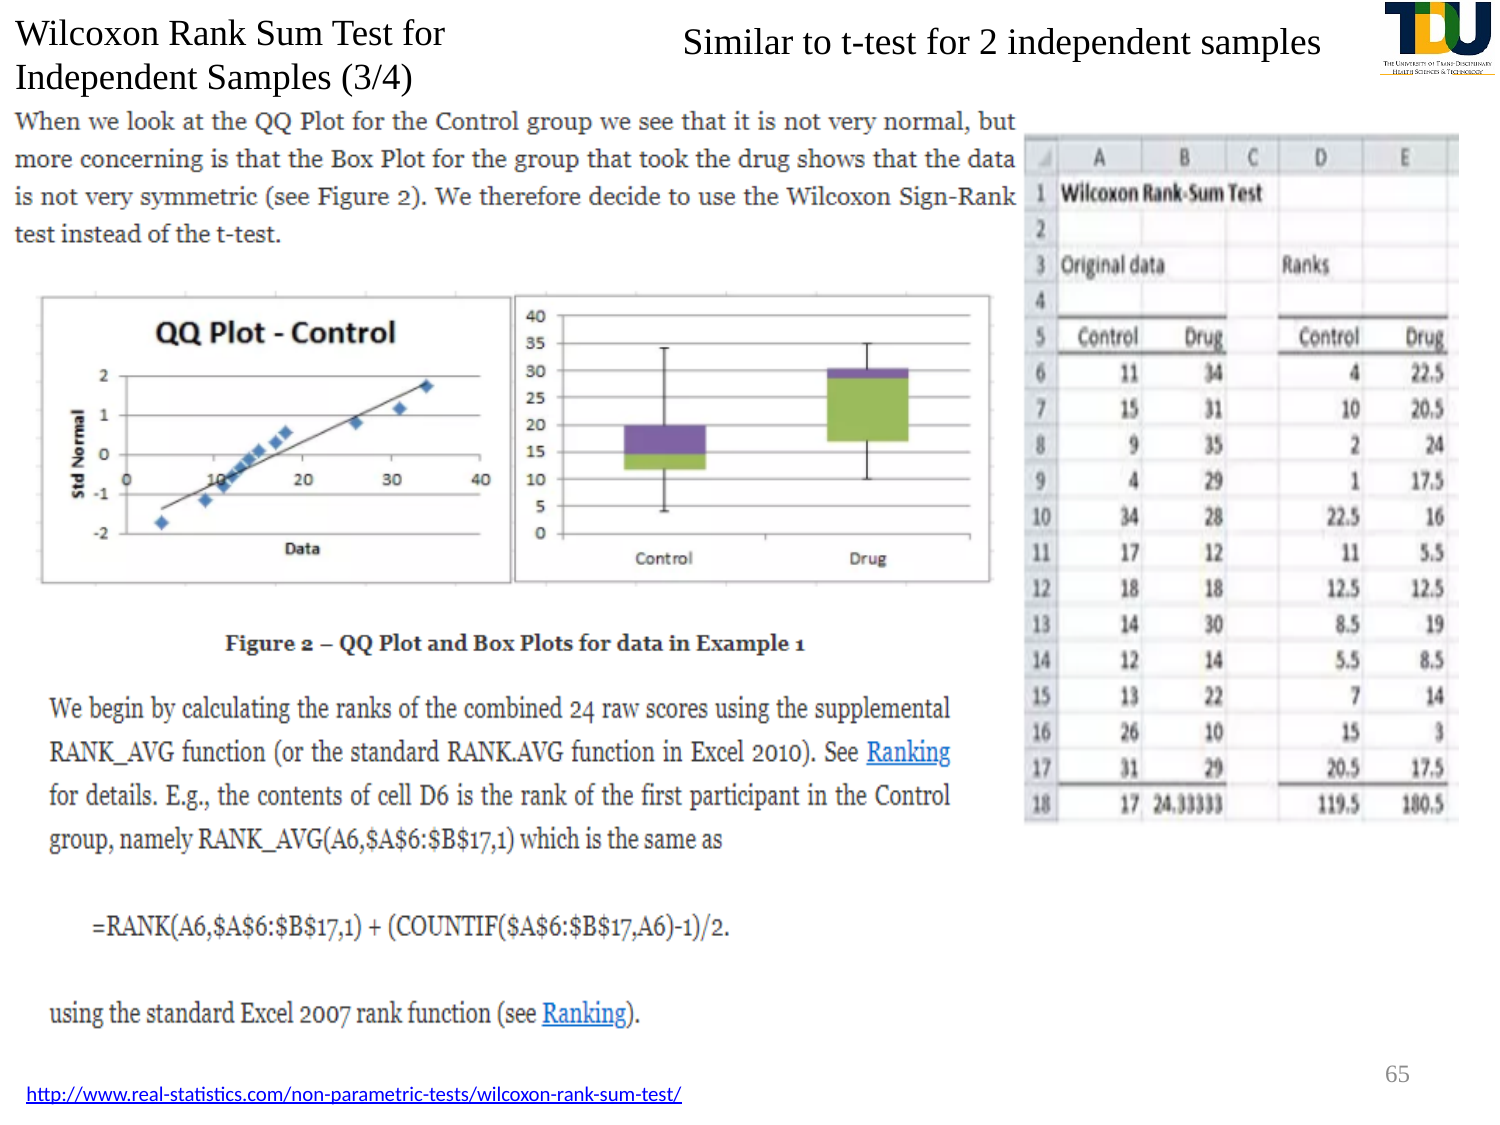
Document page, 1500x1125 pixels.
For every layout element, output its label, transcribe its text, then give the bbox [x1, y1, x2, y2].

picture [11, 105, 1459, 844]
picture [46, 691, 962, 1034]
picture [1376, 0, 1495, 75]
text_box Similar to t-test for 2 independent samples [667, 9, 1348, 70]
text_box Wilcoxon Rank Sum Test for Independent Samples (3/4) [0, 0, 535, 106]
slide_number 65 [1074, 1042, 1425, 1103]
text_box http://www.real-statistics.com/non-parametric-tests/wilcoxon-rank-sum-test/ [11, 1072, 809, 1113]
